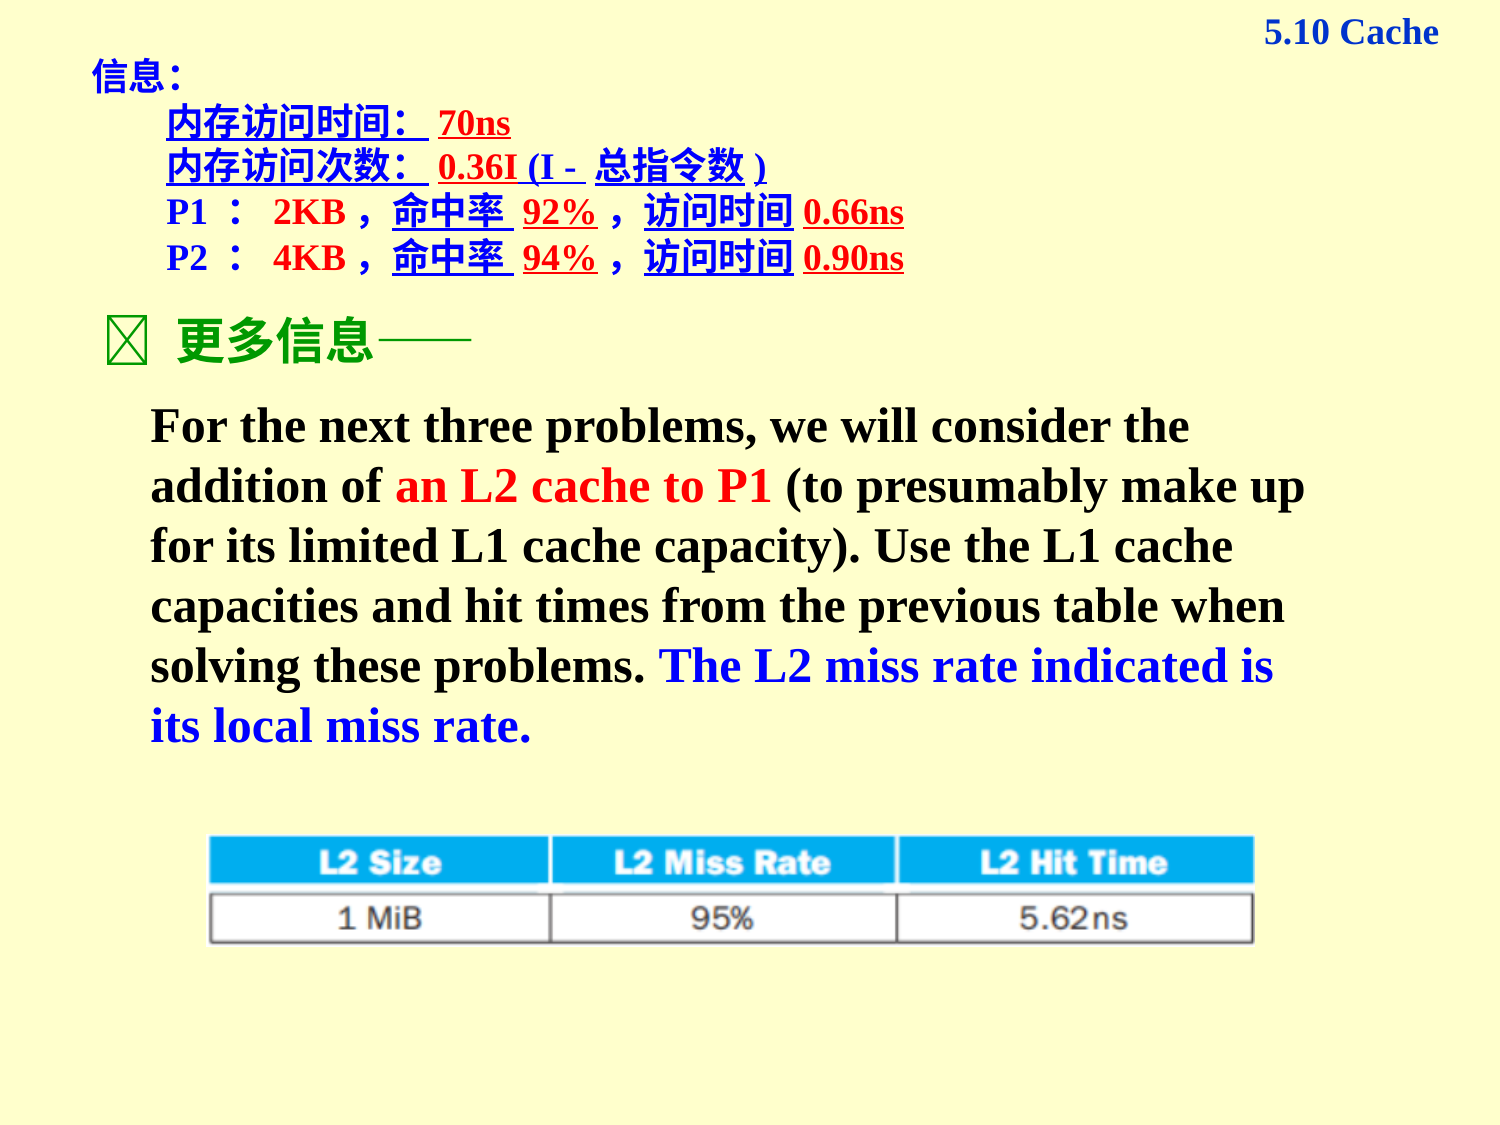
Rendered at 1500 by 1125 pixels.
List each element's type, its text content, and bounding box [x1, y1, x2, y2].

text_box  更多信息—— [87, 301, 1413, 452]
text_box 信息： 内存访问时间：70ns 内存访问次数：0.36I (I - 总指令数) P1 ：2KB，命中率 92%，访问时间0.66ns P2 ：4KB，命中率 94%，访问时间0.90ns [76, 45, 1444, 285]
text_box For the next three problems, we will consider the addition of an L2 cache to P1 (to presumably make up for its limited L1 cache capacity). Use the L1 cache capacities and hit times from the previous table when solving these problems. The L2 miss rate indicated is its local miss rate. [135, 385, 1325, 761]
picture [206, 834, 1256, 947]
text_box 5.10 Cache [1204, 0, 1499, 60]
